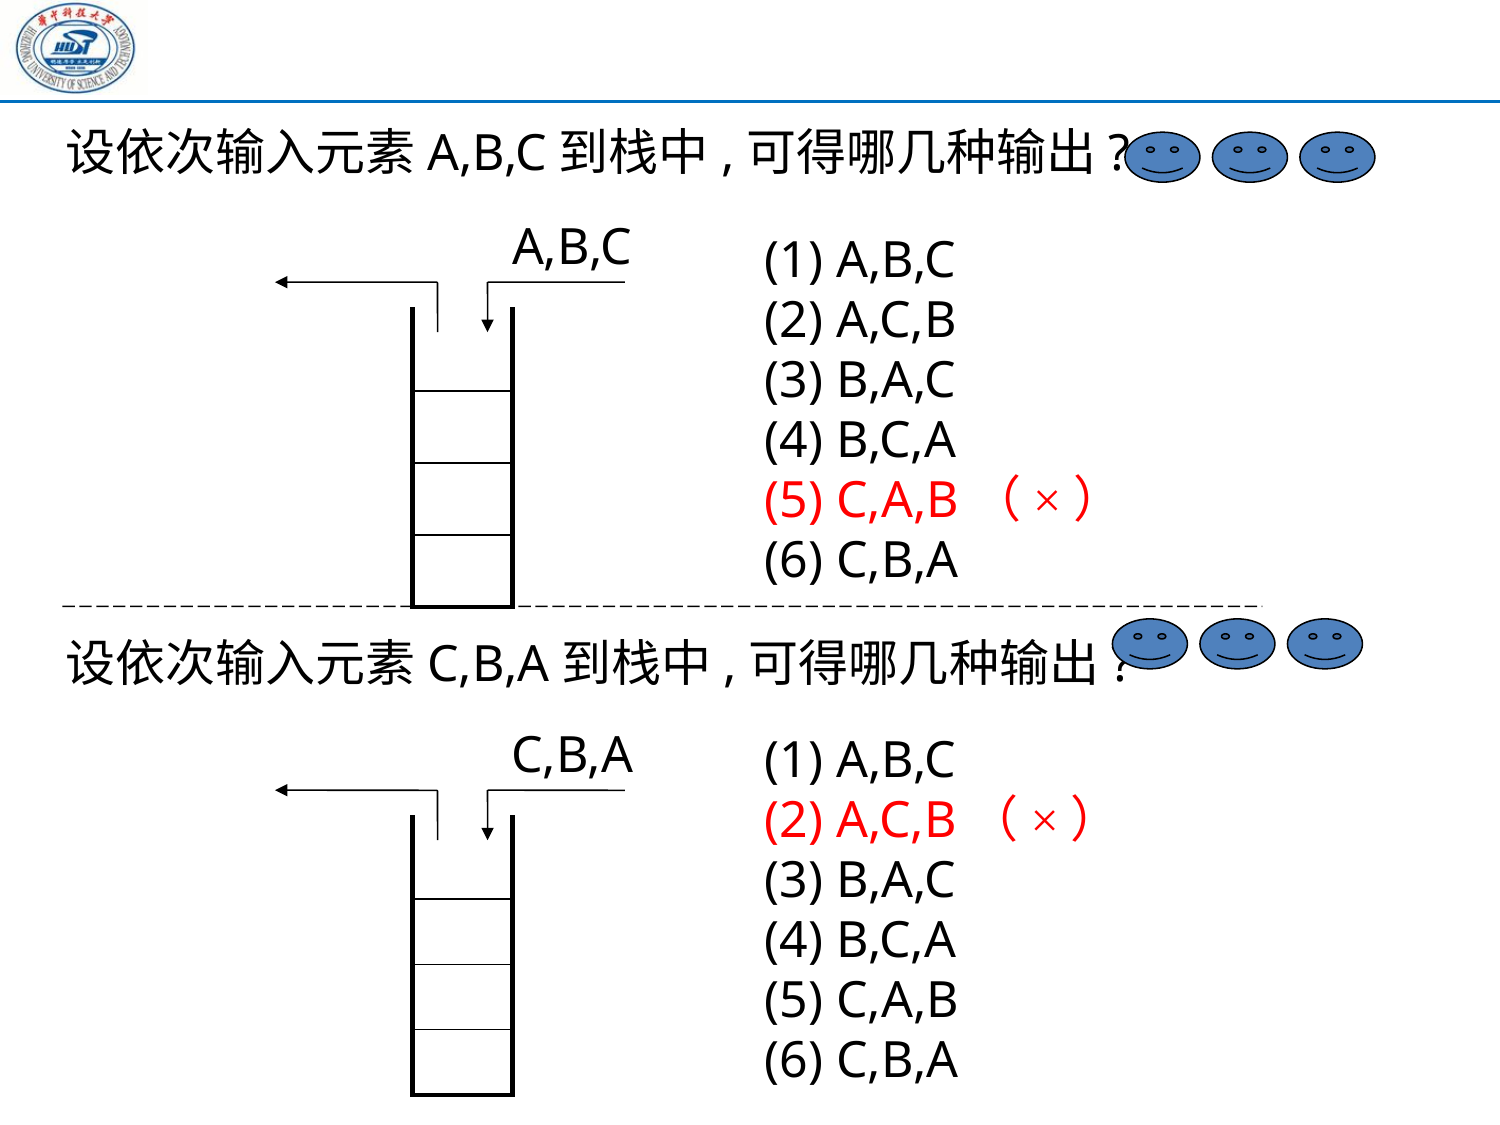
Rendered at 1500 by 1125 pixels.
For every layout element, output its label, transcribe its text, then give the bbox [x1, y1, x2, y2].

text_box [274, 784, 438, 797]
text_box [1112, 618, 1188, 669]
text_box [274, 275, 438, 289]
table_cell [415, 536, 510, 605]
table_cell [415, 965, 510, 1029]
text_box A,B,C [497, 207, 648, 282]
text_box [1124, 132, 1200, 183]
text_box C,B,A [496, 715, 649, 790]
text_box [1287, 618, 1363, 669]
picture [0, 0, 148, 95]
text_box [1299, 132, 1375, 183]
table_cell [415, 464, 510, 534]
list 设依次输入元素A,B,C到栈中,可得哪几种输出? 设依次输入元素C,B,A到栈中,可得哪几种输出? [49, 119, 1126, 220]
text_box [1212, 132, 1288, 183]
text_box (1) A,B,C (2) A,C,B (3) B,A,C (4) B,C,A (5) C,A,B（×） (6) C,B,A [749, 220, 1183, 595]
text_box (1) A,B,C (2) A,C,B（×） (3) B,A,C (4) B,C,A (5) C,A,B (6) C,B,A [749, 720, 1183, 1095]
text_box [1199, 618, 1275, 669]
table_cell [415, 1030, 510, 1093]
text_box [481, 283, 494, 333]
table_header [415, 307, 510, 390]
table_cell [415, 900, 510, 964]
table_header [415, 815, 510, 898]
text_box [481, 791, 494, 841]
table_cell [415, 392, 510, 462]
